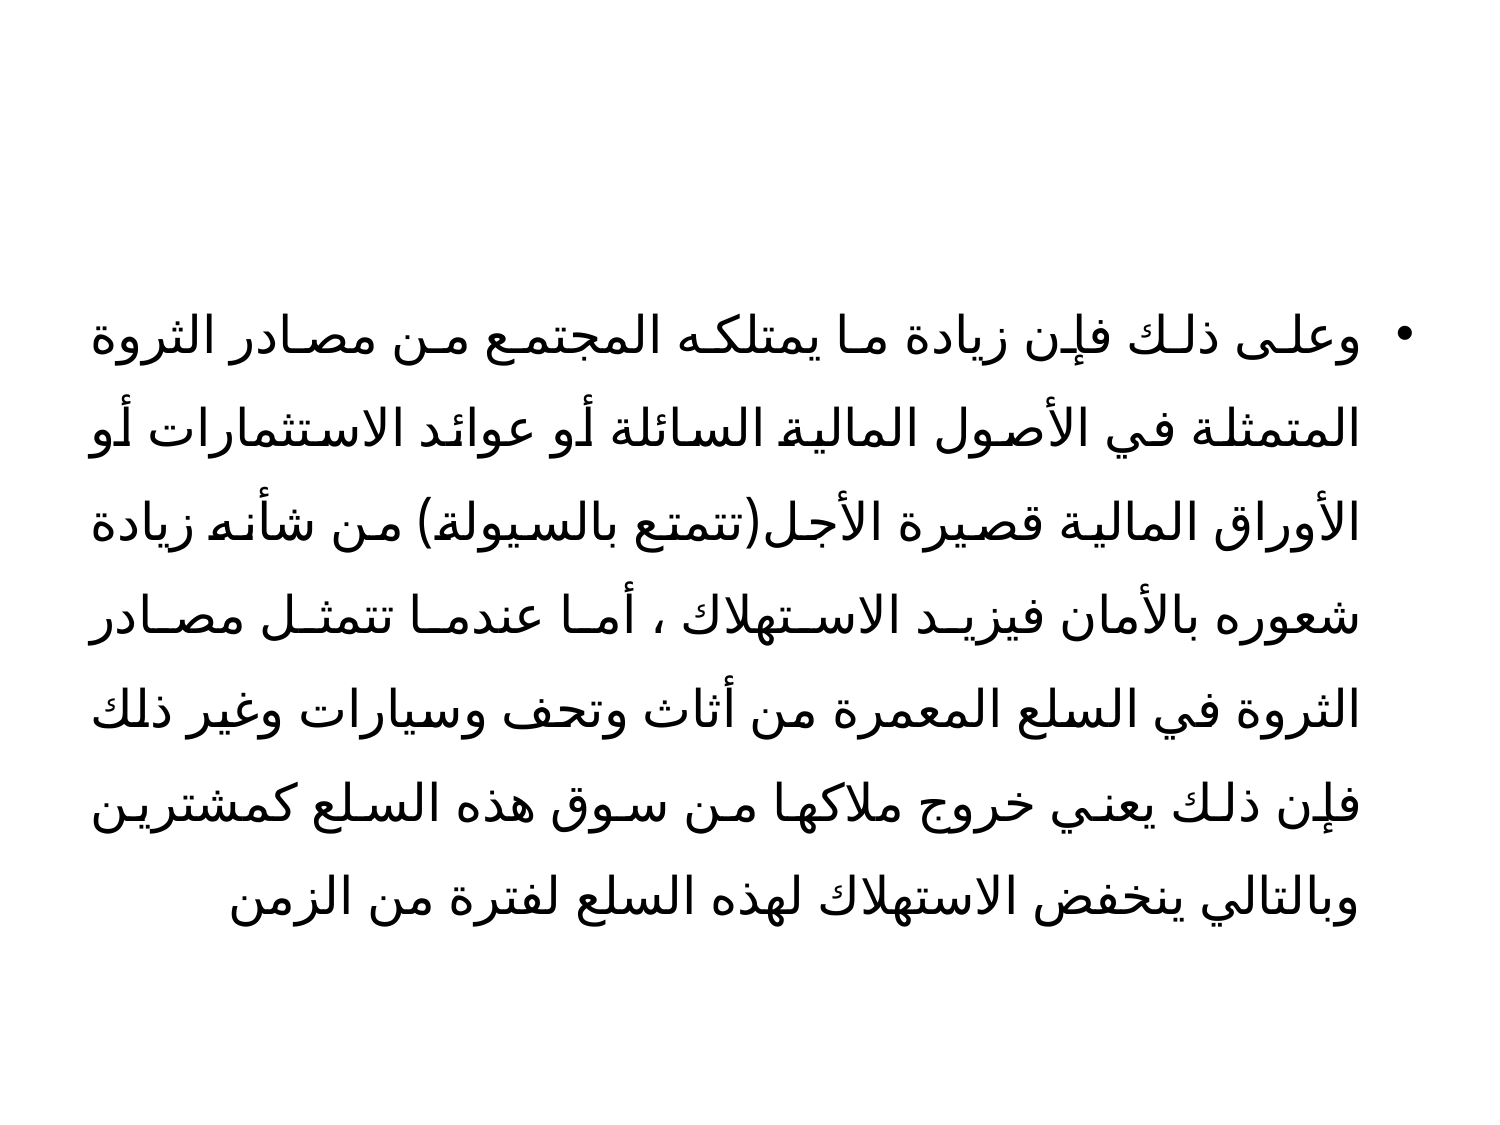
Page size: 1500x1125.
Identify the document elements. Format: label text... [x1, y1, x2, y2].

list وعلى ذلك فإن زيادة ما يمتلكه المجتمع من مصادر الثروة المتمثلة في الأصول المالية السائلة أو عوائد الاستثمارات أو الأوراق المالية قصيرة الأجل(تتمتع بالسيولة) من شأنه زيادة شعوره بالأمان فيزيد الاستهلاك ، أما عندما تتمثل مصادر الثروة في السلع المعمرة من أثاث وتحف وسيارات وغير ذلك فإن ذلك يعني خروج ملاكها من سوق هذه السلع كمشترين وبالتالي ينخفض الاستهلاك لهذه السلع لفترة من الزمن [75, 262, 1425, 1005]
